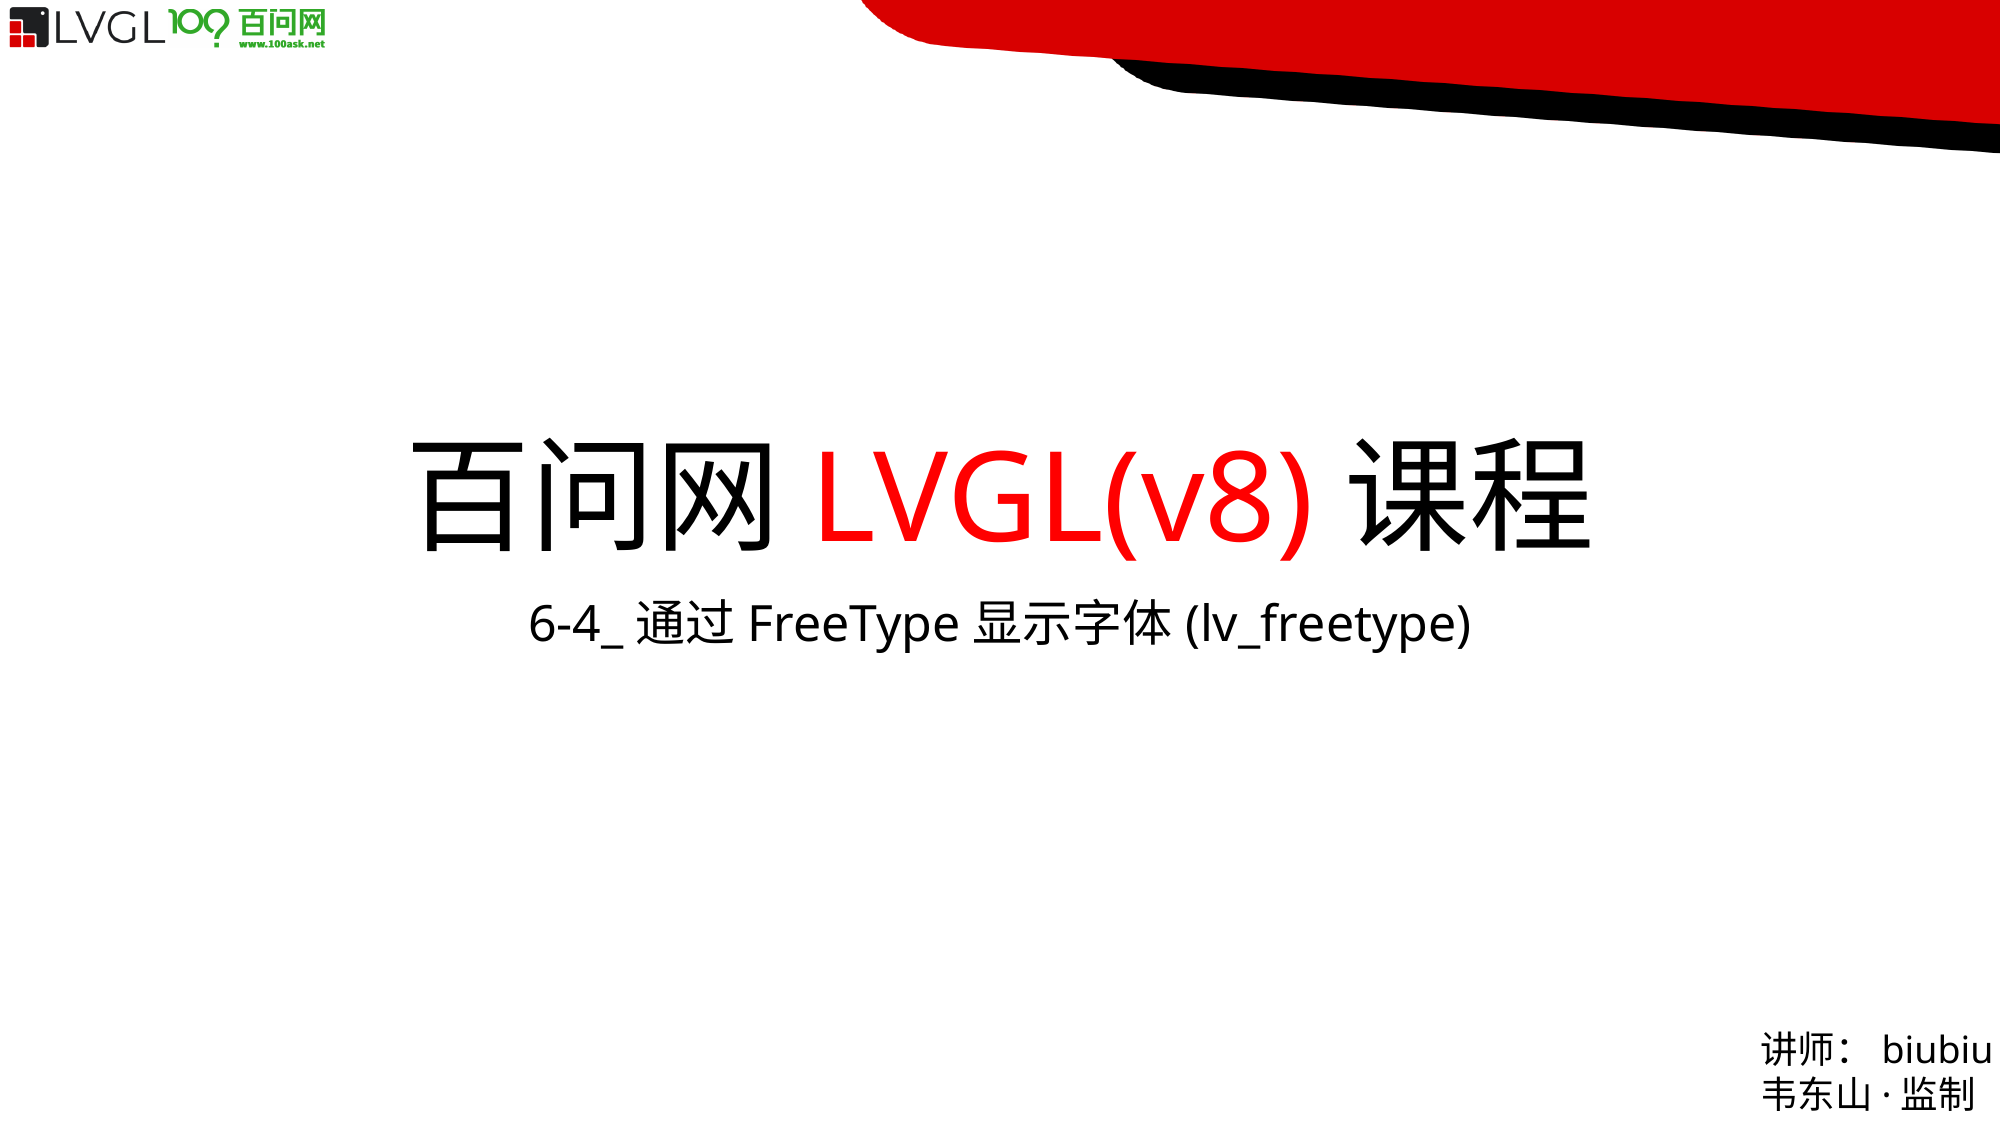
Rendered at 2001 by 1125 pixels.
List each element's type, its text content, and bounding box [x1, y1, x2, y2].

picture [8, 3, 166, 54]
text_box 讲师：biubiu 韦东山·监制 [1745, 1018, 2000, 1124]
title 百问网LVGL(v8)课程 [249, 184, 1750, 576]
subtitle 6-4_通过FreeType显示字体(lv_freetype) [249, 590, 1750, 696]
picture [168, 9, 325, 48]
picture [836, 0, 2000, 169]
